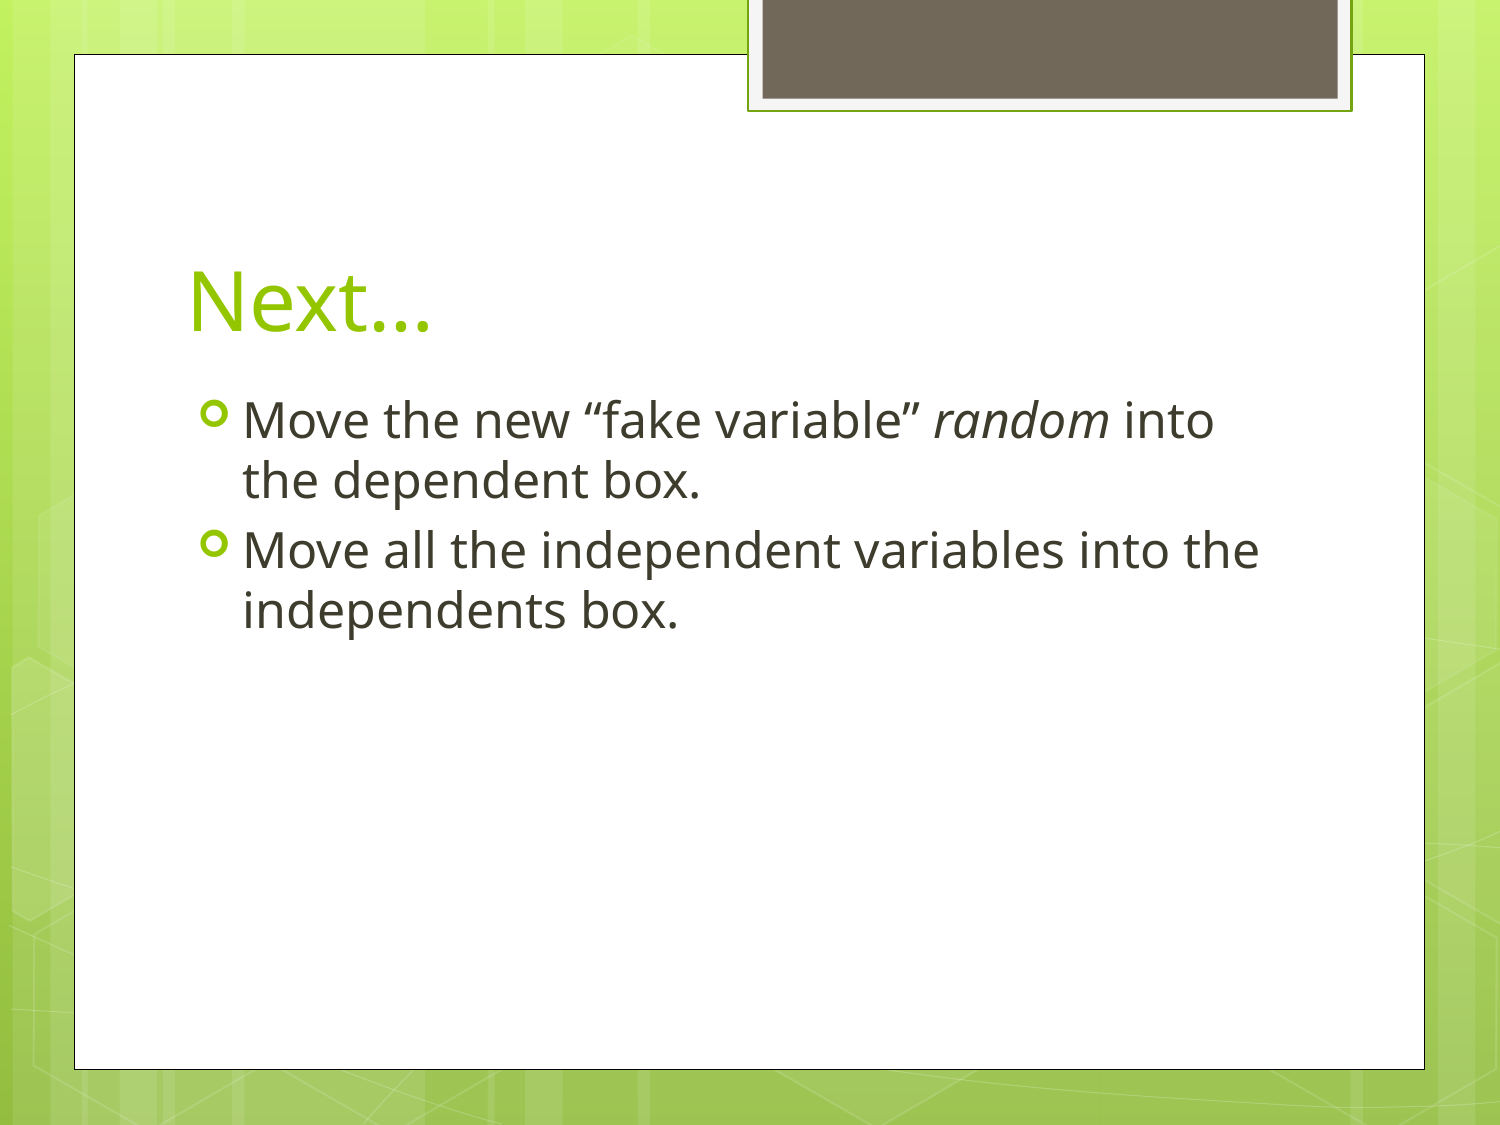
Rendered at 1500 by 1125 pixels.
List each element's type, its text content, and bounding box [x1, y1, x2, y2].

title Next… [171, 168, 1324, 357]
list Move the new “fake variable” random into the dependent box. Move all the independent variables into the independents box. [171, 381, 1283, 957]
